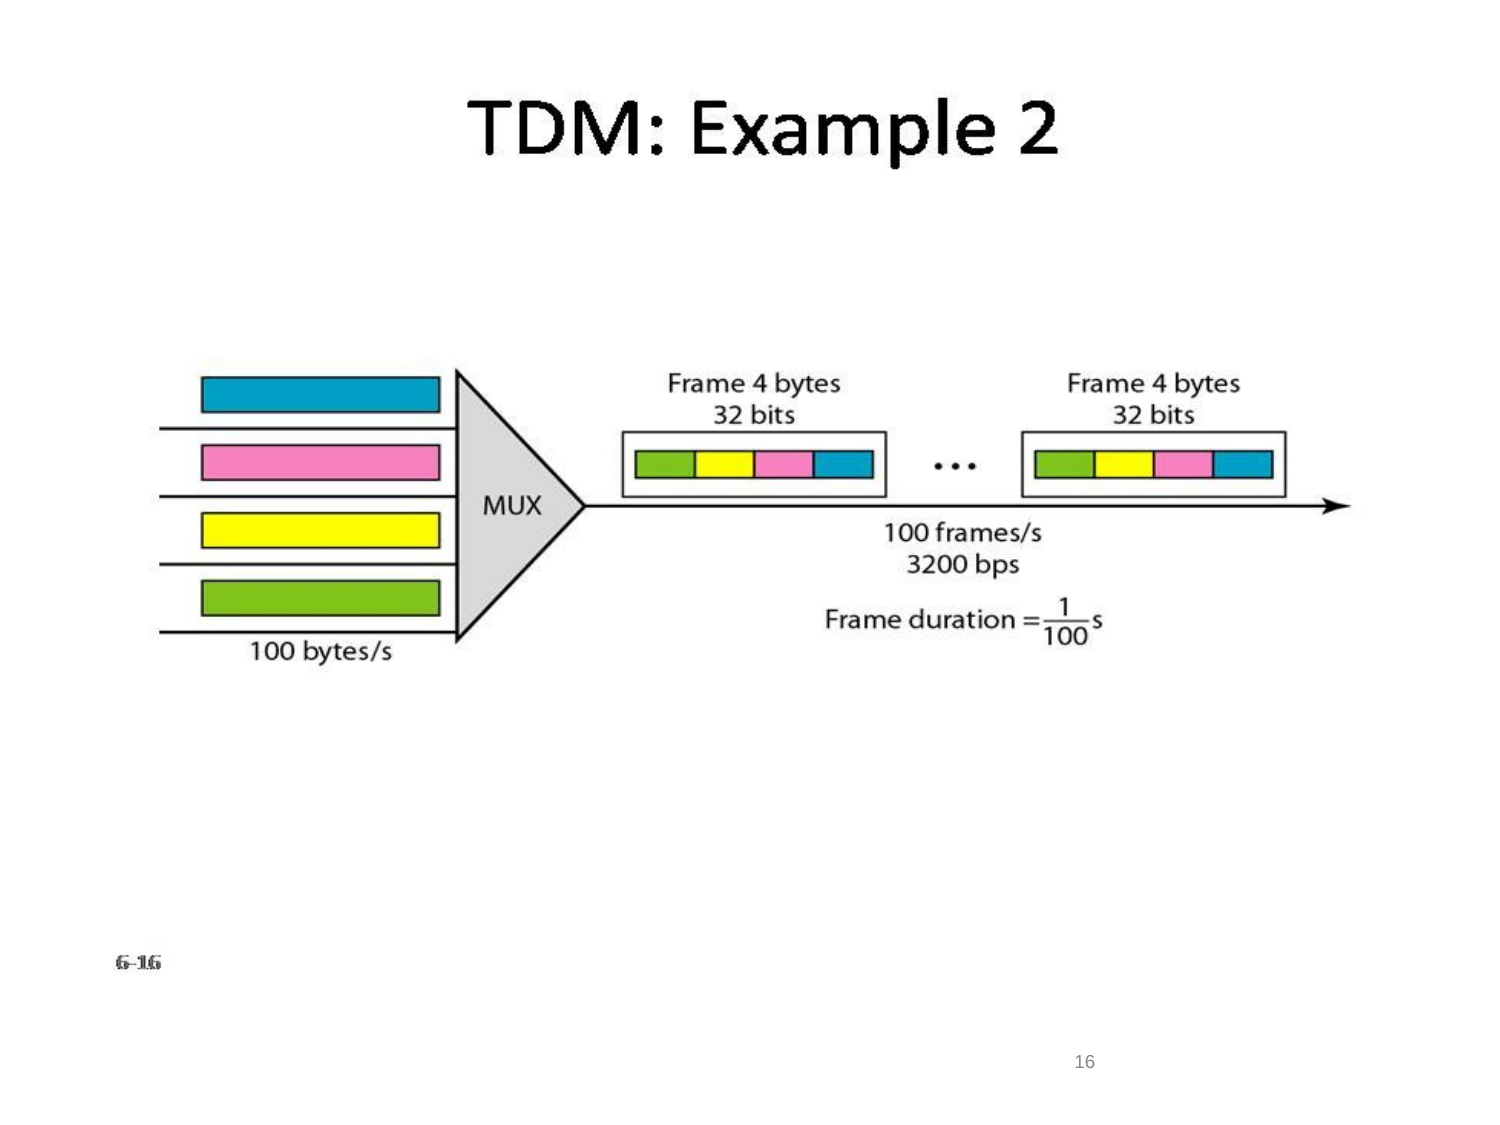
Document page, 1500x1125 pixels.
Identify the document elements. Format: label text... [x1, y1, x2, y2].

text_box [112, 91, 1363, 975]
title [75, 50, 1425, 188]
slide_number ‹#› [1059, 1042, 1397, 1103]
